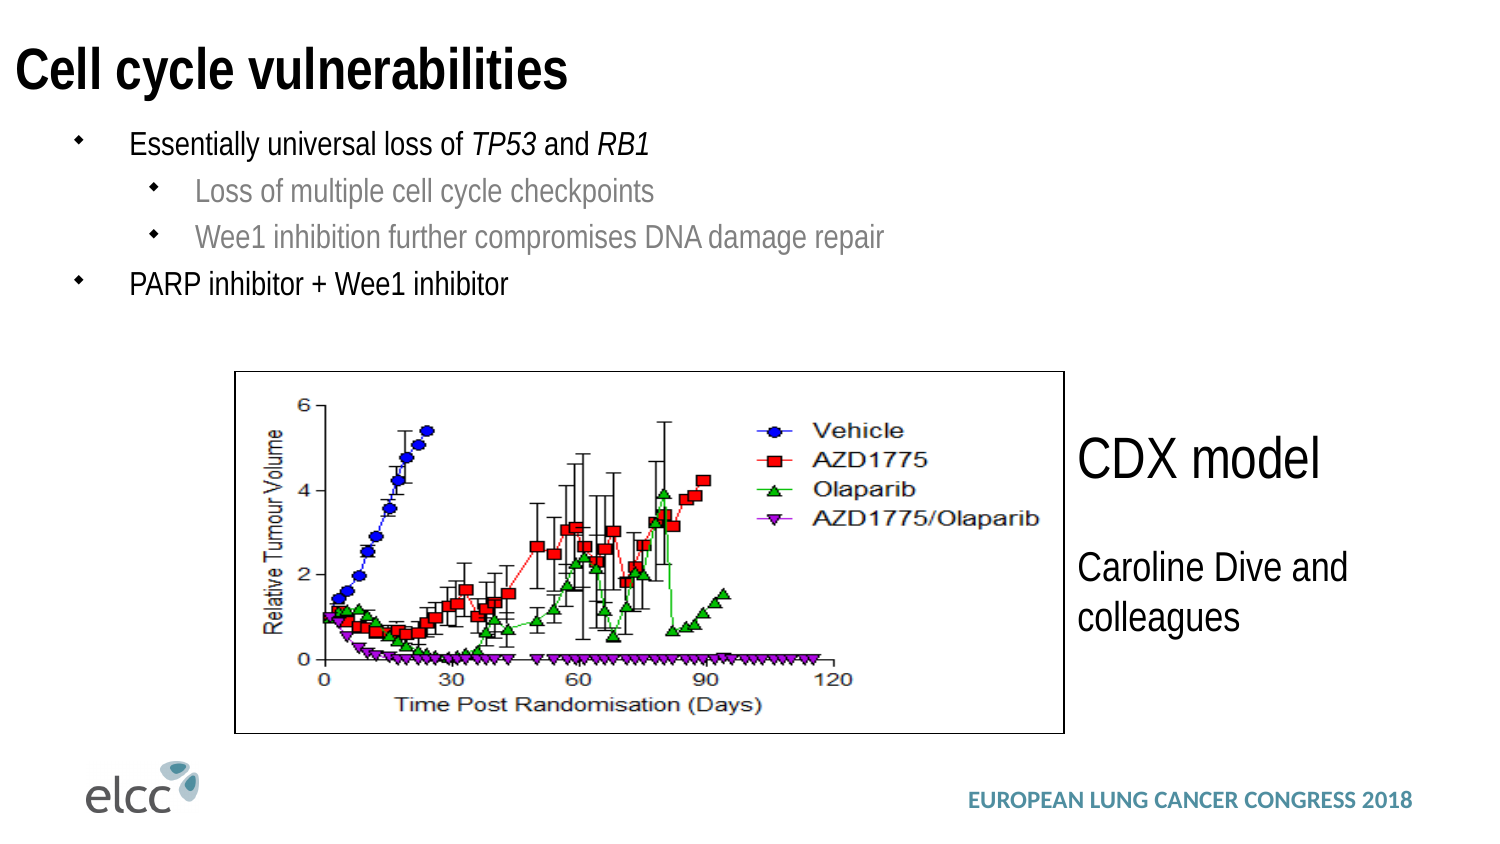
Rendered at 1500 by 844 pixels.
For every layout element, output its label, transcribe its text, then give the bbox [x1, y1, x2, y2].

list Essentially universal loss of TP53 and RB1 Loss of multiple cell cycle checkpoints Wee1 inhibition further compromises DNA damage repair PARP inhibitor + Wee1 inhibitor [58, 114, 1409, 630]
picture [235, 371, 1064, 733]
title Cell cycle vulnerabilities [0, 0, 1500, 133]
picture [86, 761, 199, 813]
text_box CDX model Caroline Dive and colleagues [1068, 412, 1500, 648]
